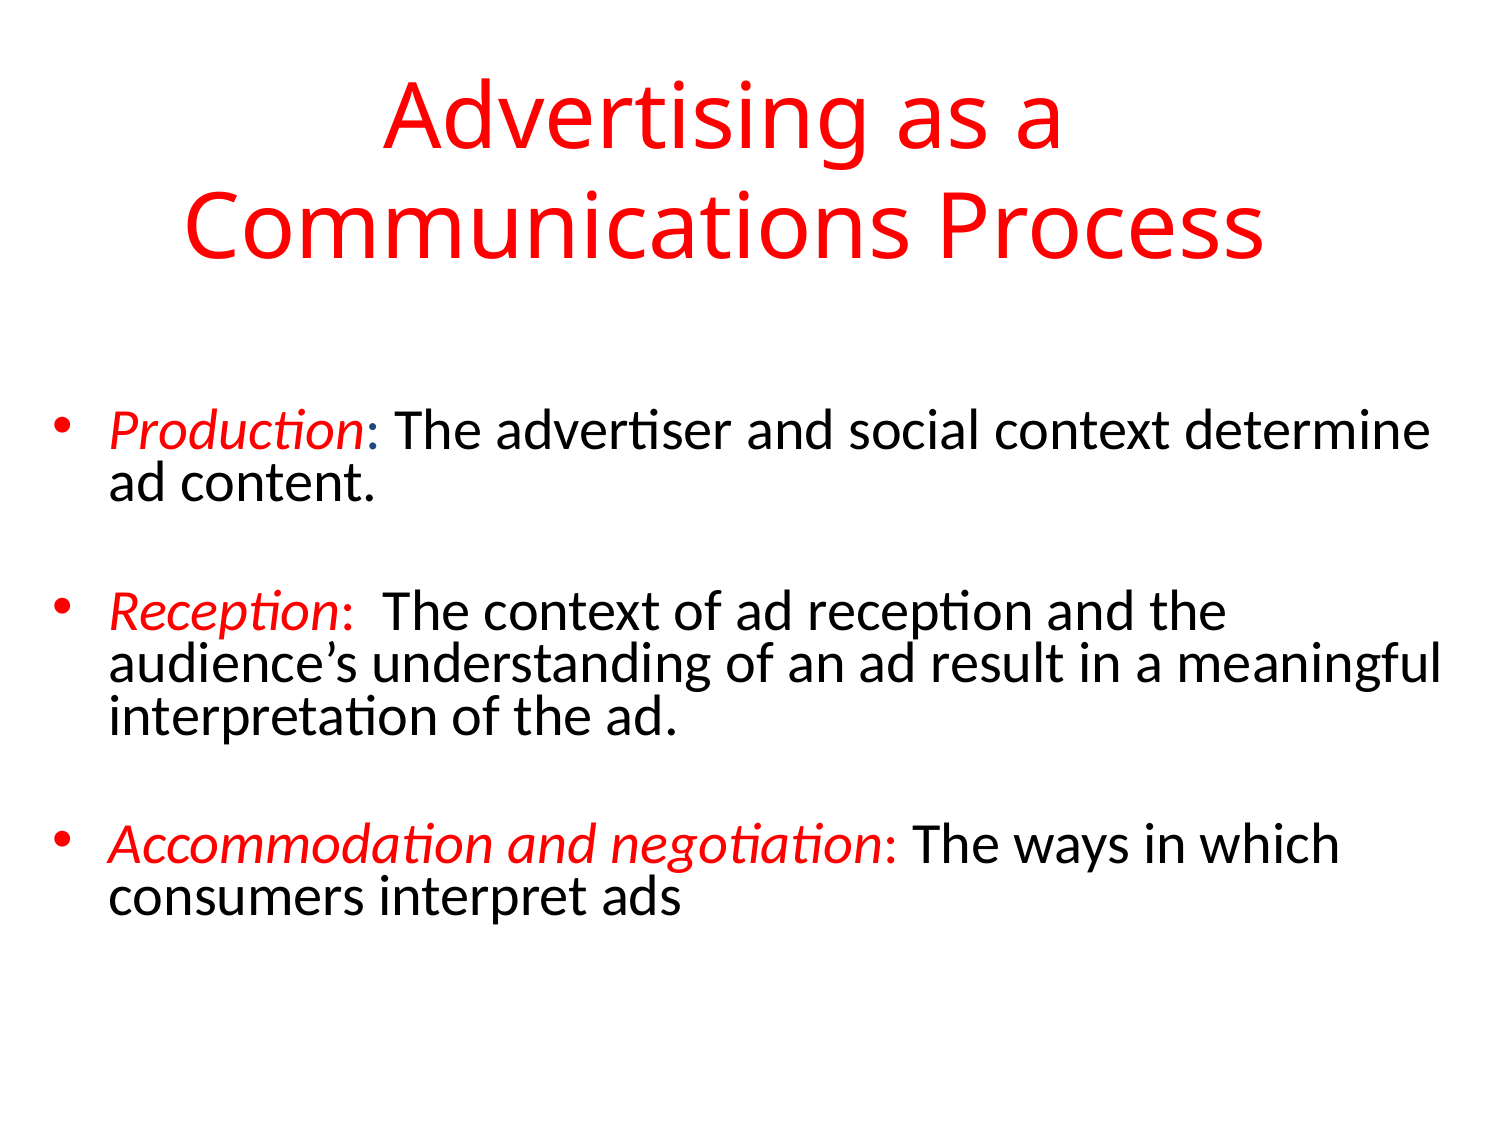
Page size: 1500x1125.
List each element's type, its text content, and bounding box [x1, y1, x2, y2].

text_box Advertising as a Communications Process [62, 49, 1388, 285]
list Production: The advertiser and social context determine ad content. Reception: The context of ad reception and the audience’s understanding of an ad result in a meaningful interpretation of the ad. Accommodation and negotiation: The ways in which consumers interpret ads [37, 399, 1500, 1050]
